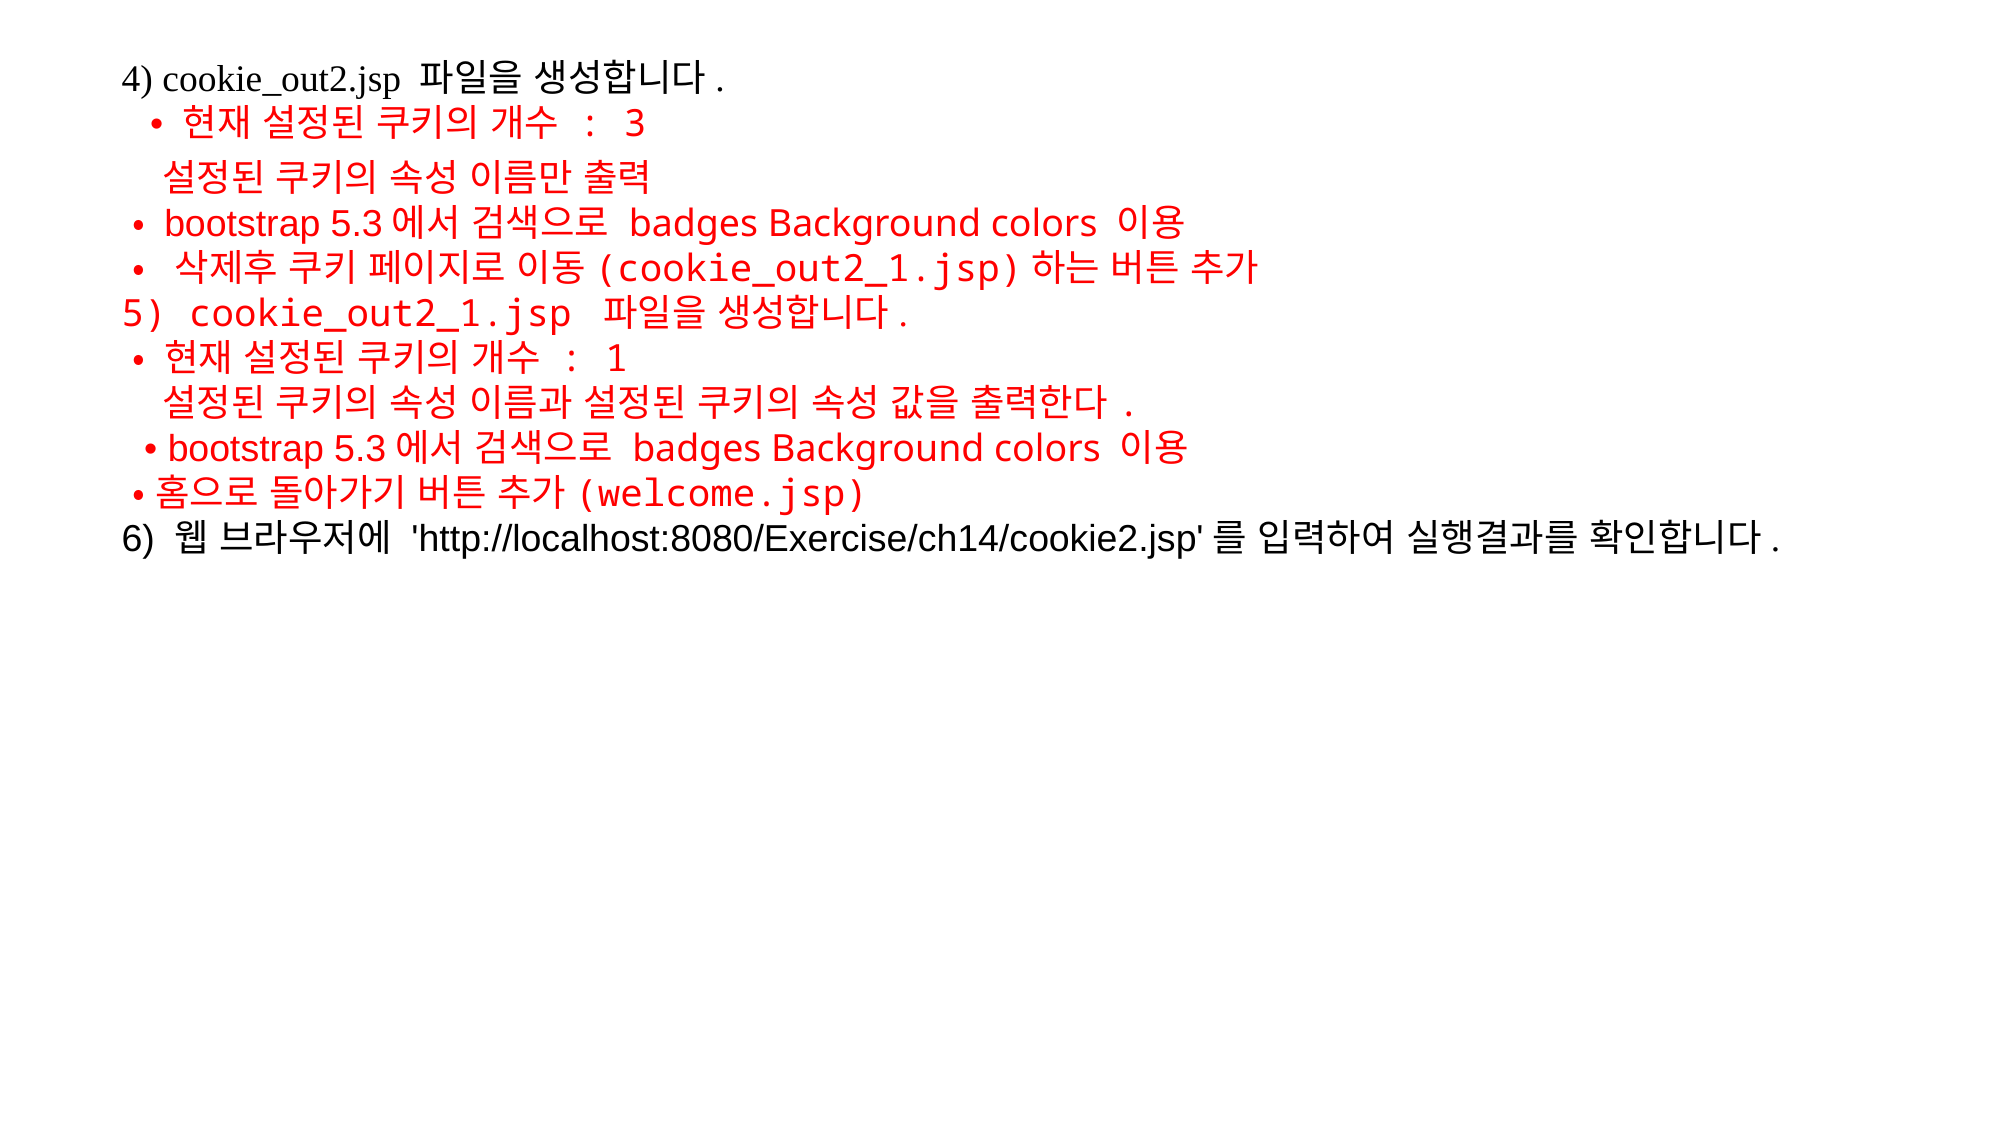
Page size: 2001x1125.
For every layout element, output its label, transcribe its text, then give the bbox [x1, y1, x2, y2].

text_box 4) cookie_out2.jsp 파일을 생성합니다. • 현재 설정된 쿠키의 개수 : 3 설정된 쿠키의 속성 이름만 출력 • bootstrap 5.3에서 검색으로 badges Background colors 이용 • 삭제후 쿠키 페이지로 이동(cookie_out2_1.jsp)하는 버튼 추가 5) cookie_out2_1.jsp 파일을 생성합니다. • 현재 설정된 쿠키의 개수 : 1 설정된 쿠키의 속성 이름과 설정된 쿠키의 속성 값을 출력한다. • bootstrap 5.3에서 검색으로 badges Background colors 이용 • 홈으로 돌아가기 버튼 추가(welcome.jsp) 6) 웹 브라우저에 'http://localhost:8080/Exercise/ch14/cookie2.jsp'를 입력하여 실행결과를 확인합니다. [106, 46, 1924, 567]
